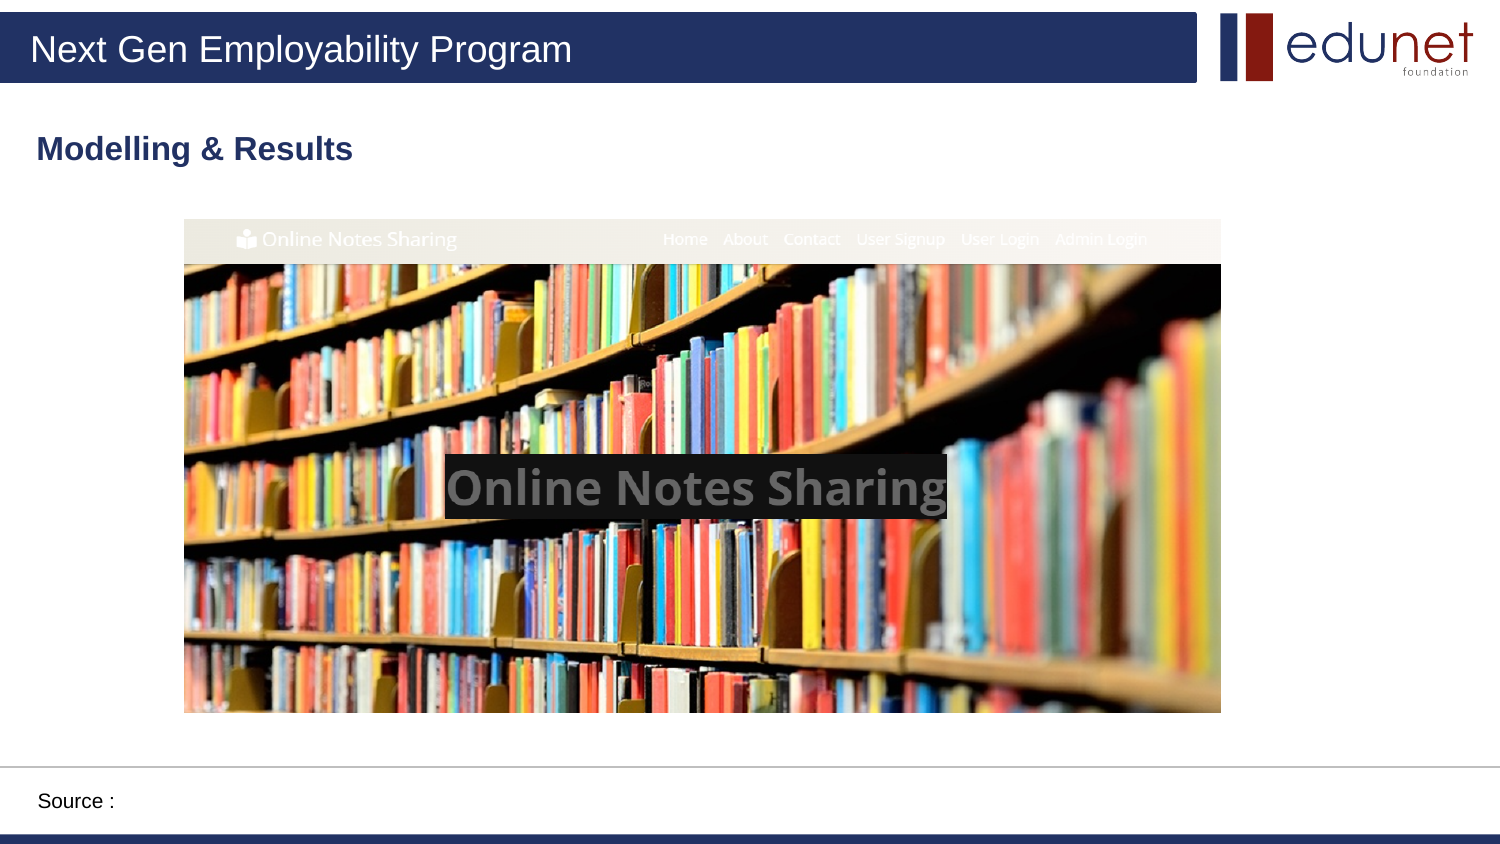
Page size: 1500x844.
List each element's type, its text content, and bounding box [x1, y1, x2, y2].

text_box Source : [22, 776, 139, 826]
title Modelling & Results [21, 111, 504, 165]
picture [184, 218, 1221, 713]
picture [1279, 14, 1482, 83]
